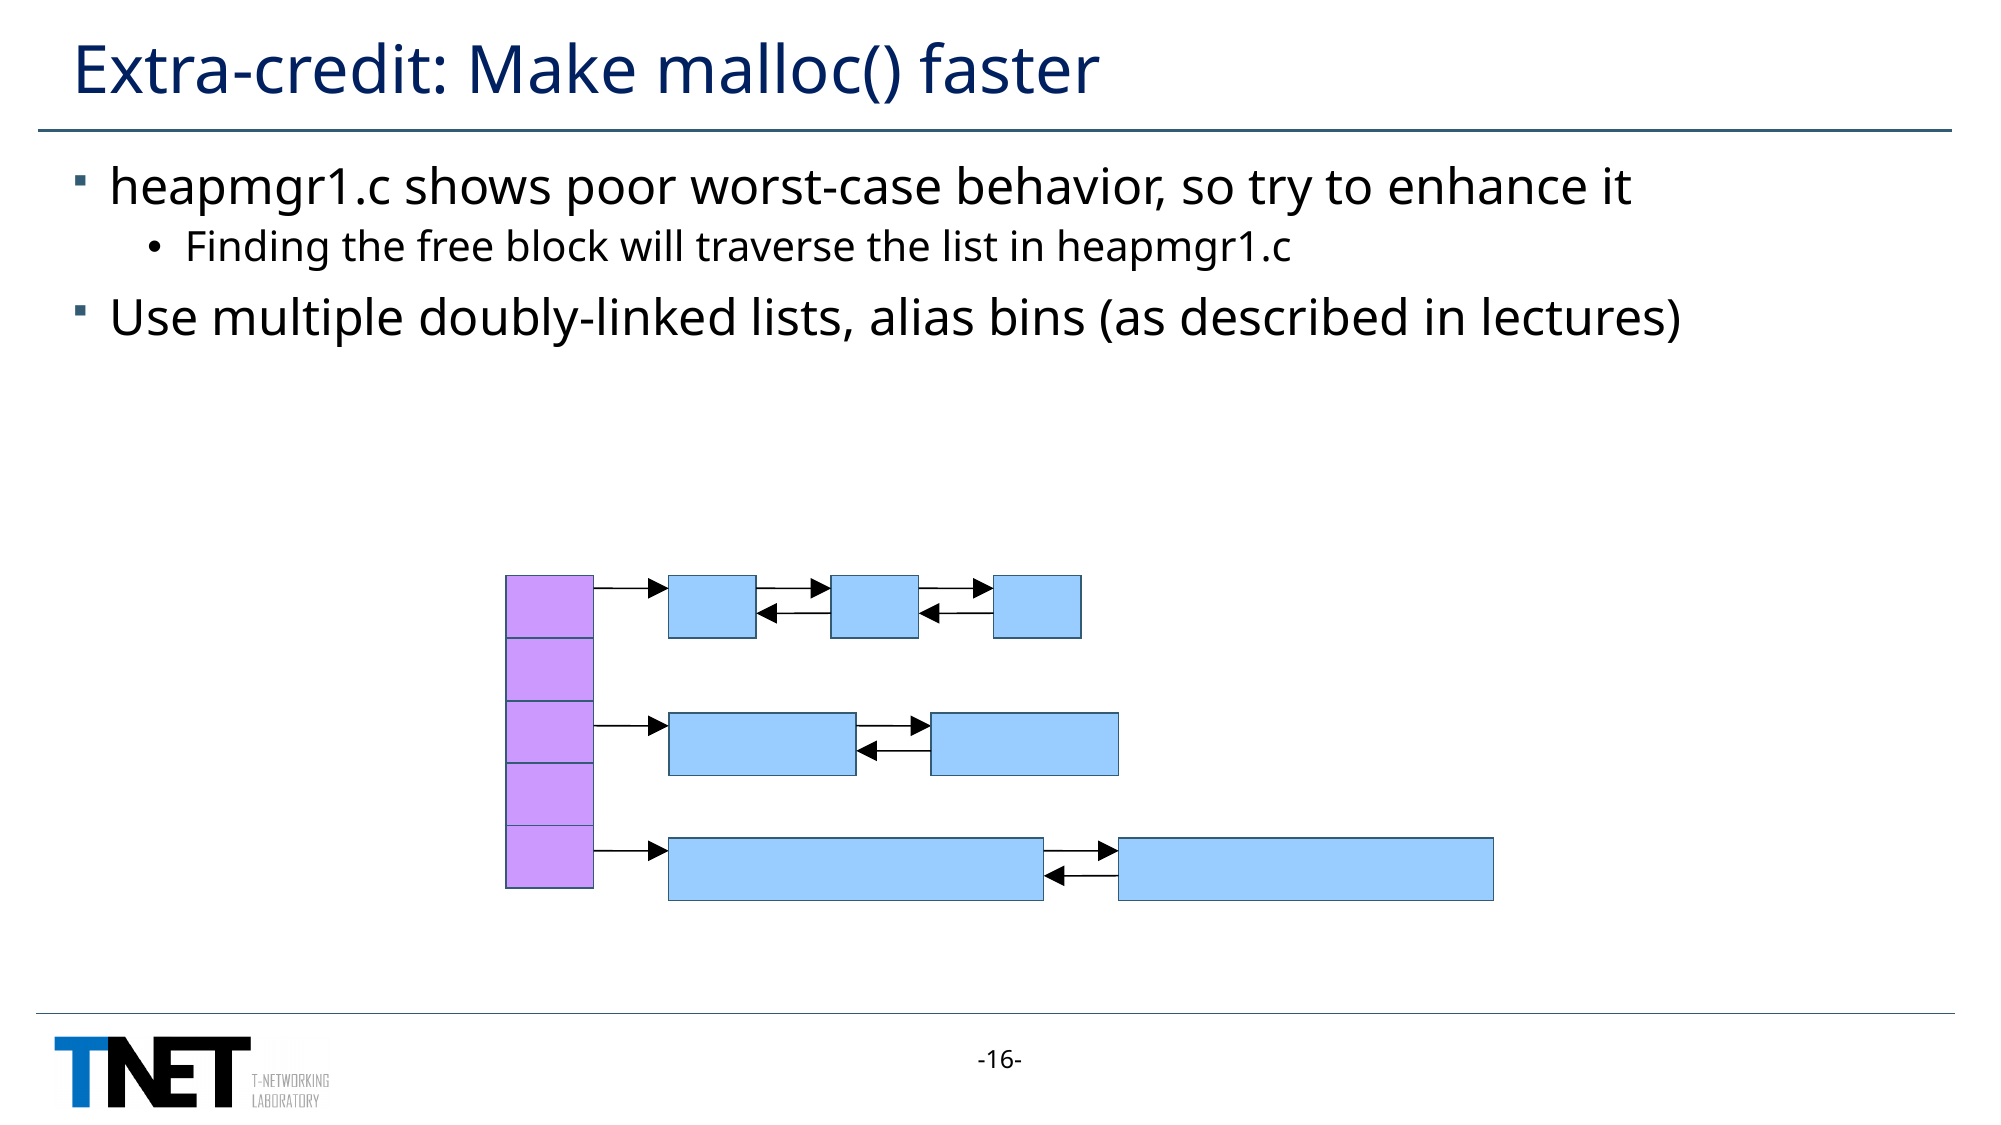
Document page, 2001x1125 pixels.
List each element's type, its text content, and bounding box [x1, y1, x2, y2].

picture [54, 1036, 330, 1109]
title Extra-credit: Make malloc() faster [57, 28, 1923, 123]
slide_number -16- [774, 1036, 1225, 1097]
list heapmgr1.c shows poor worst-case behavior, so try to enhance it Finding the free block will traverse the list in heapmgr1.c Use multiple doubly-linked lists, alias bins (as described in lectures) [57, 154, 1923, 998]
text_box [506, 575, 1494, 901]
